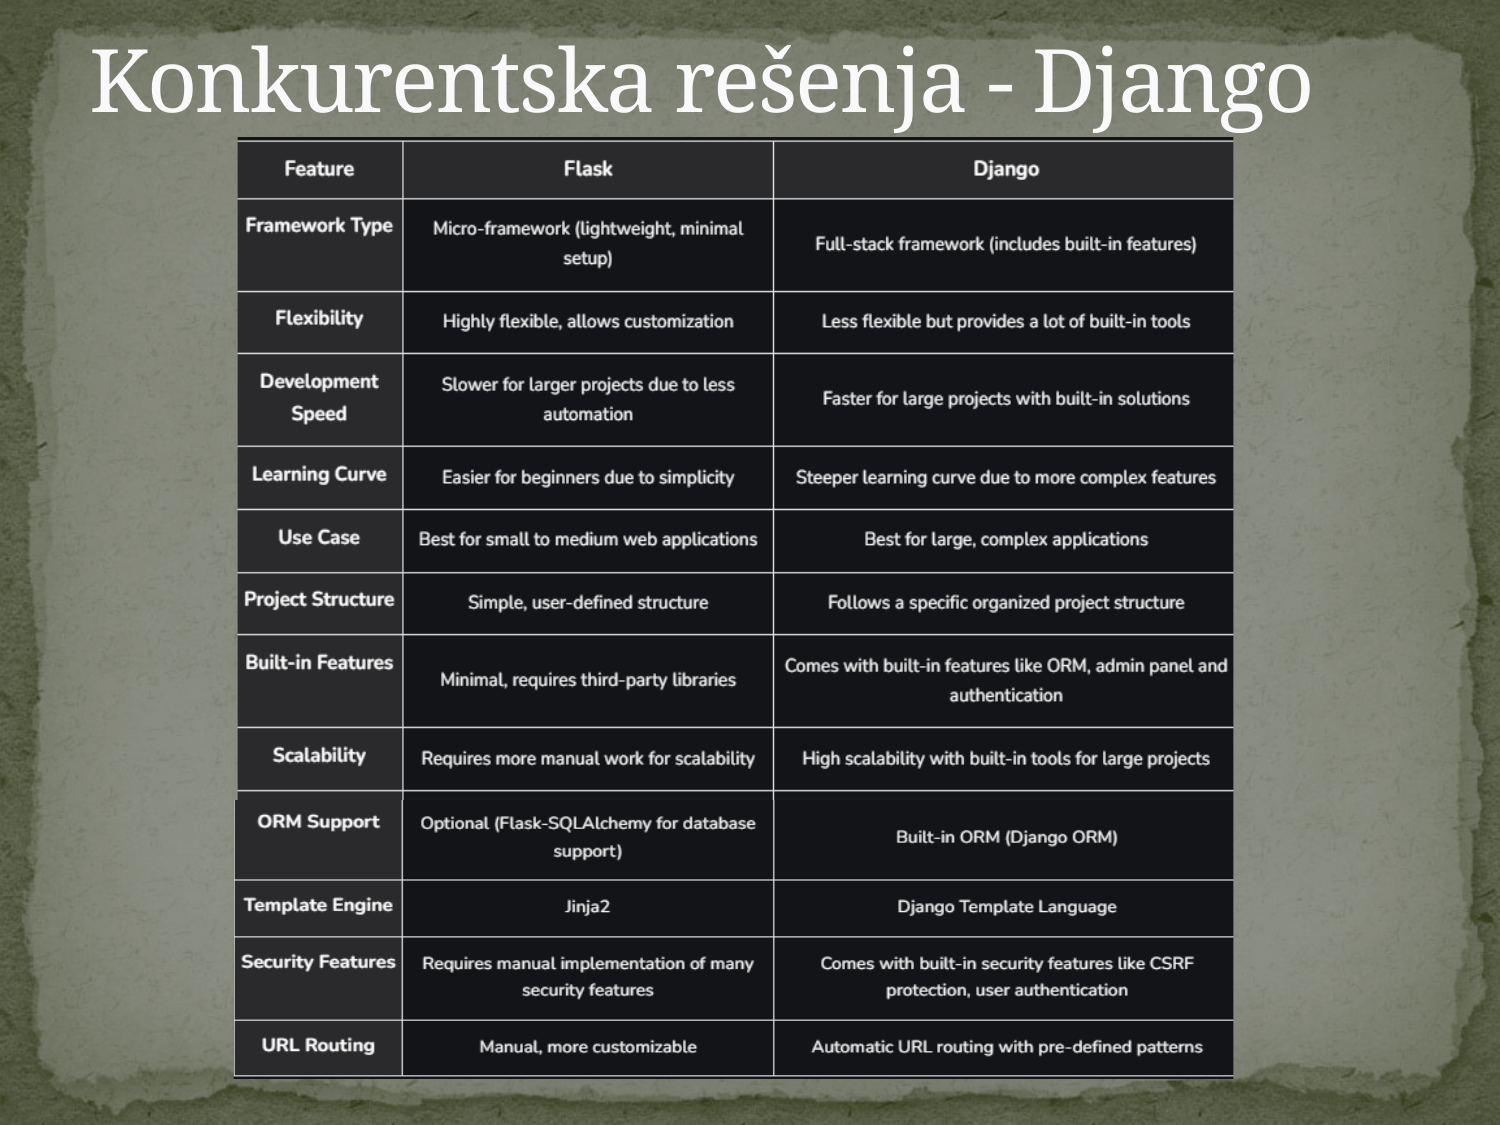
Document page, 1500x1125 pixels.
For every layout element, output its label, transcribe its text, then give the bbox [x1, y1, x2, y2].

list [237, 803, 1232, 1077]
picture [237, 137, 1234, 798]
title Konkurentska rešenja - Django [74, 0, 1425, 138]
